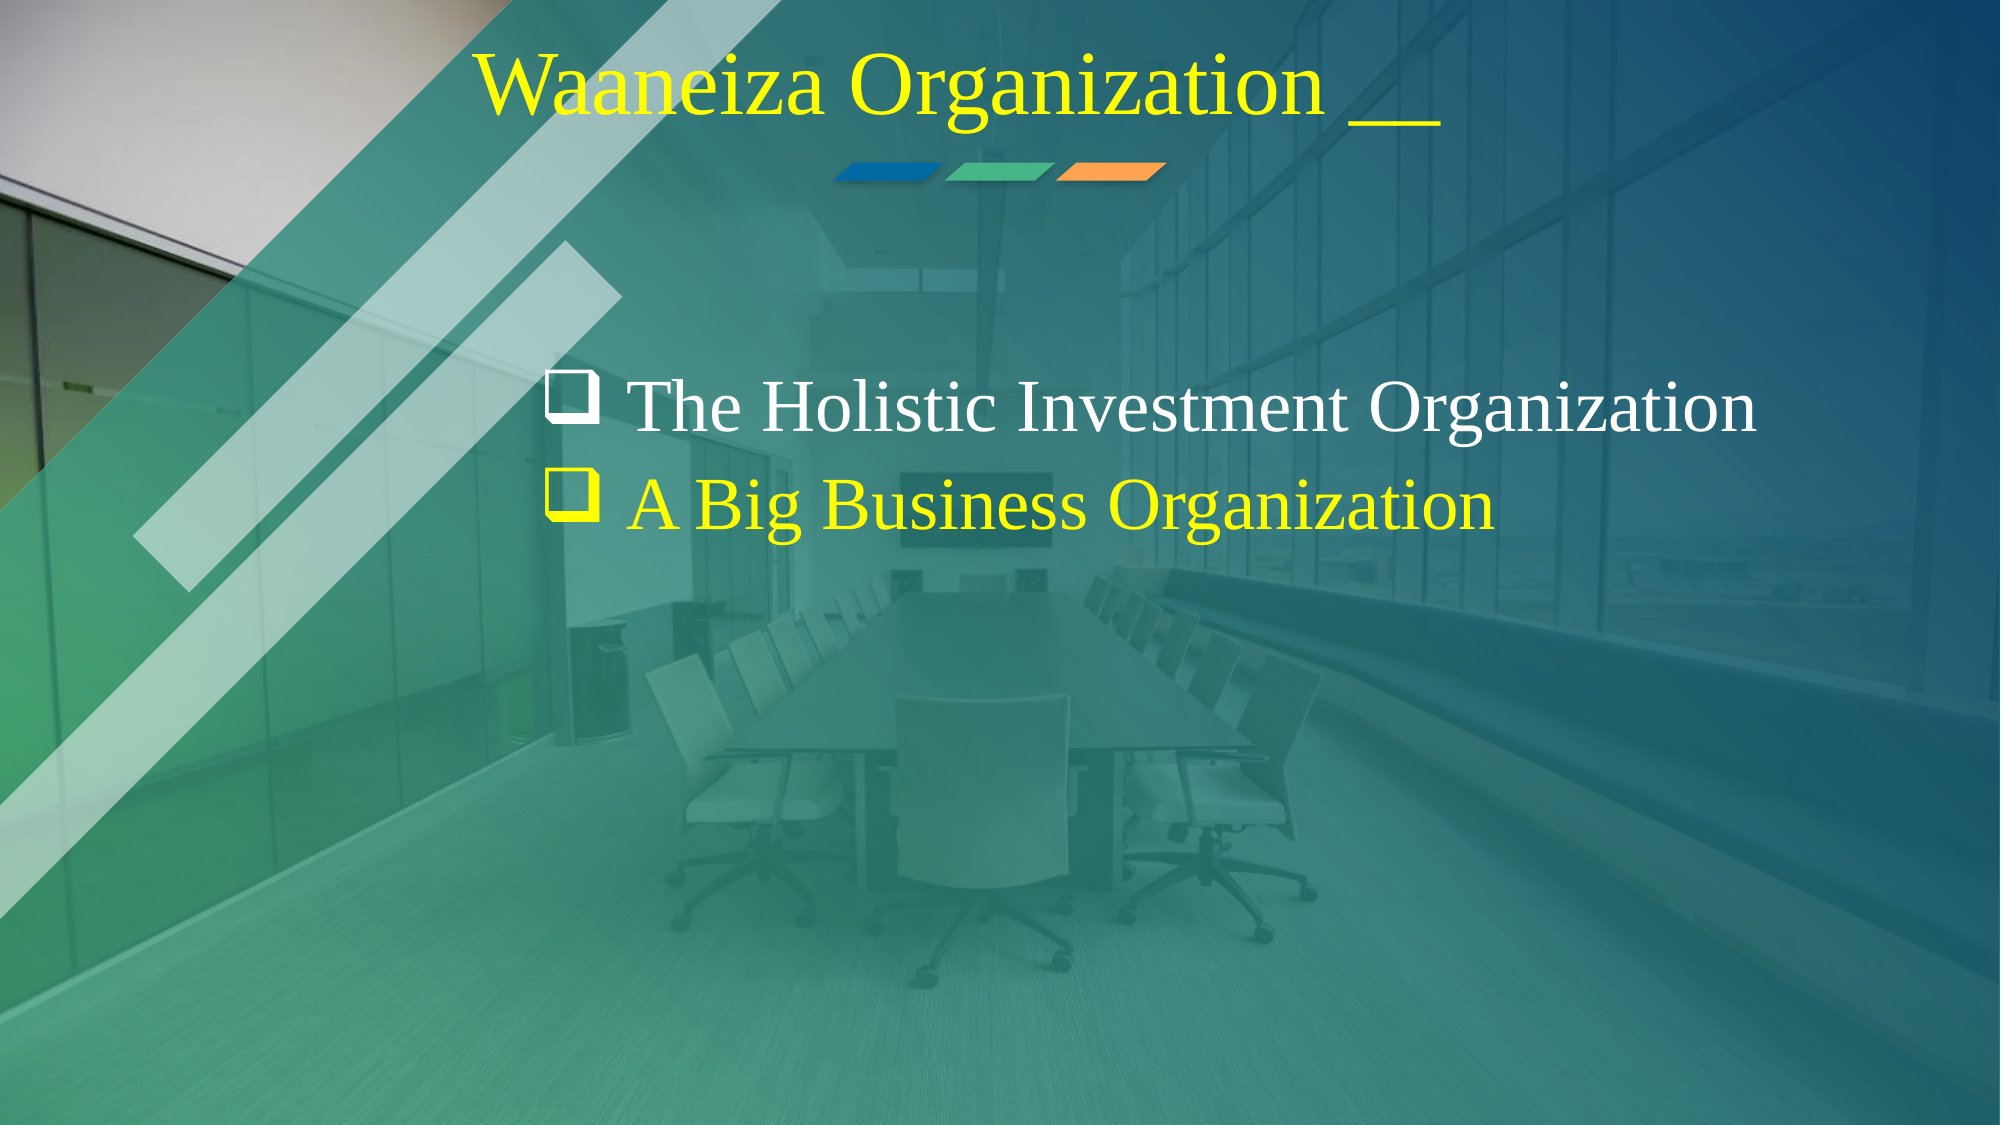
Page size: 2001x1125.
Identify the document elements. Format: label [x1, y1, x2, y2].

text_box [832, 162, 1168, 181]
text_box [0, 0, 1081, 1125]
picture [1081, 0, 2001, 1125]
